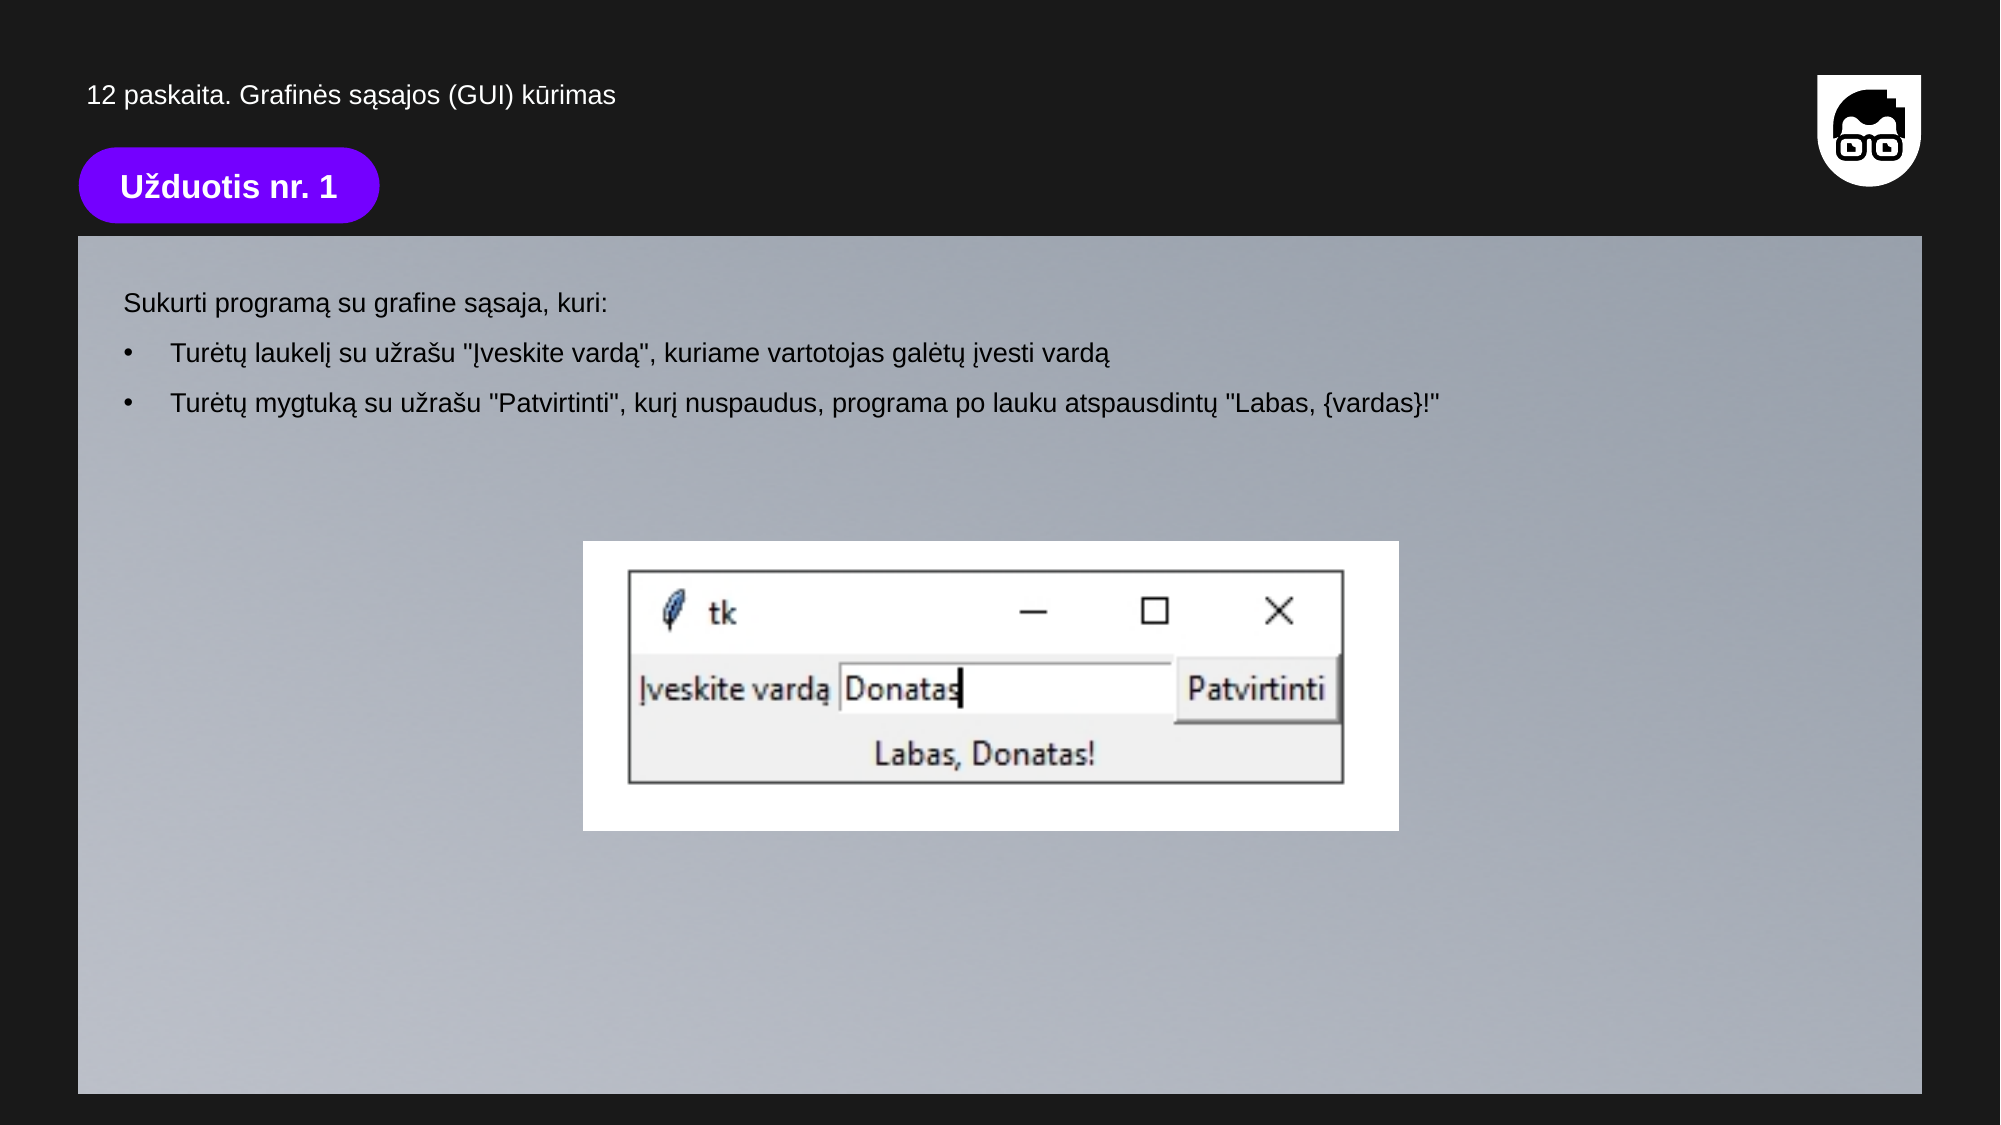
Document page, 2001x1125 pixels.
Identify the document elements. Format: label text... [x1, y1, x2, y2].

picture [78, 236, 1922, 1095]
text_box 12 paskaita. Grafinės sąsajos (GUI) kūrimas [78, 75, 1000, 150]
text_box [78, 147, 380, 224]
